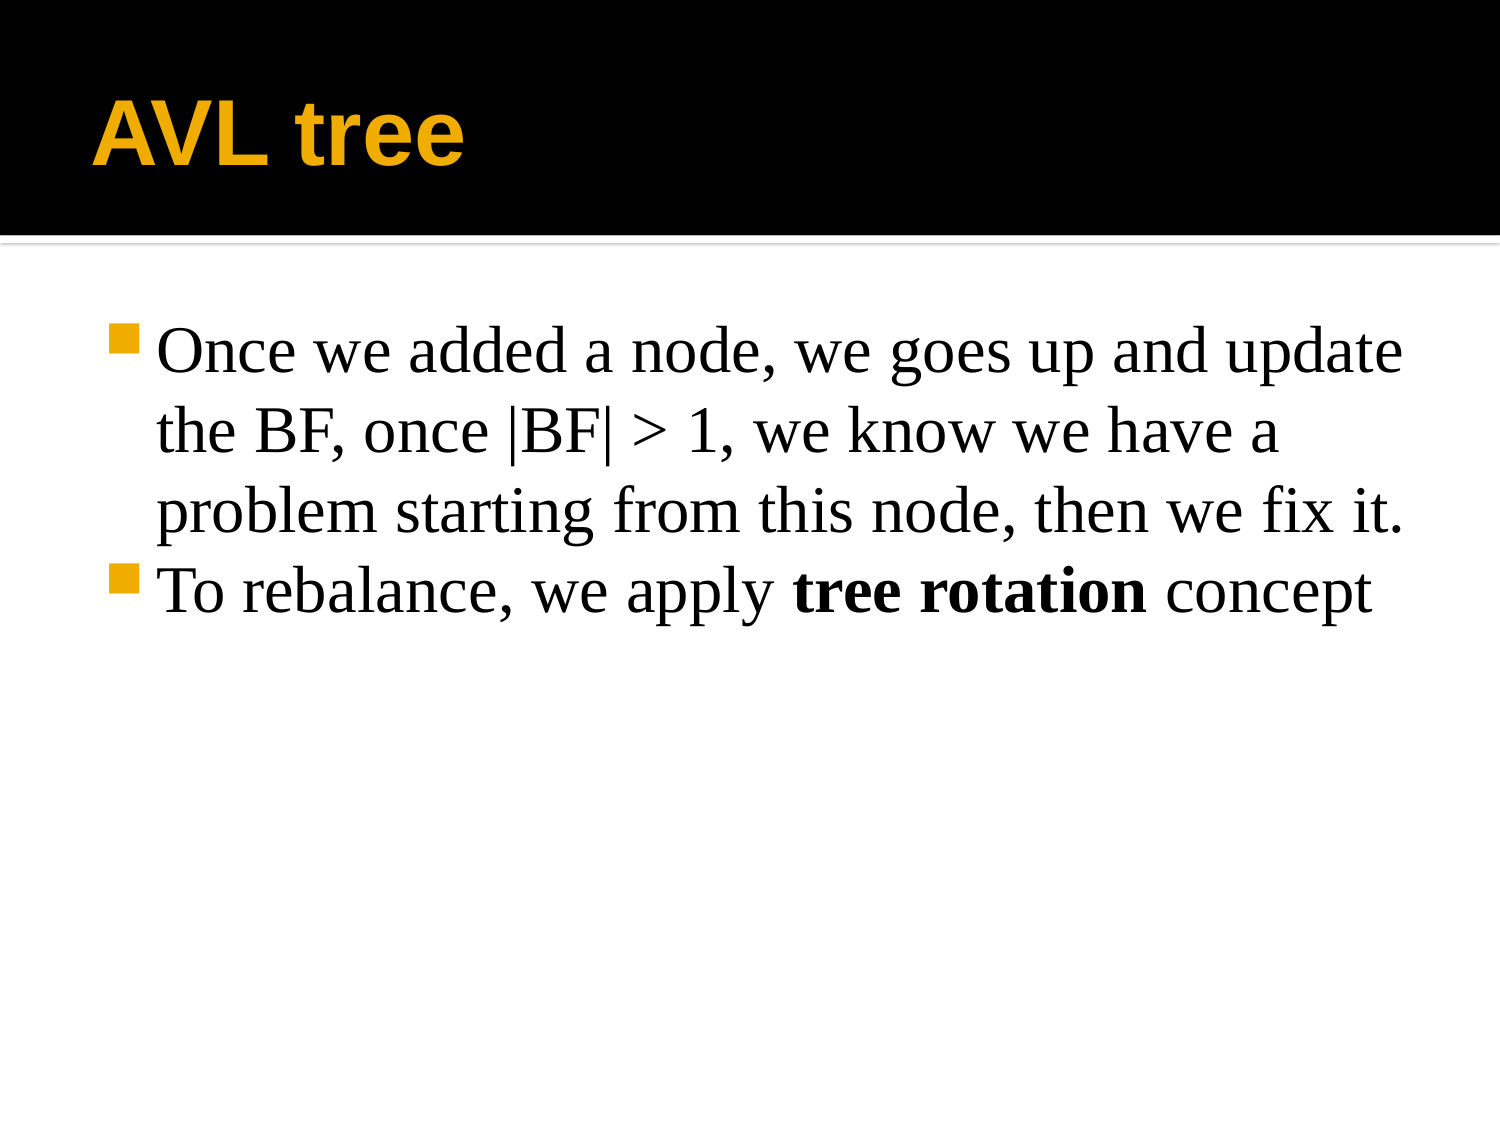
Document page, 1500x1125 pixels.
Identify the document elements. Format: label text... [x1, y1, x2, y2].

title AVL tree [75, 25, 1425, 231]
list Once we added a node, we goes up and update the BF, once |BF| > 1, we know we have a problem starting from this node, then we fix it. To rebalance, we apply tree rotation concept [75, 291, 1425, 1050]
